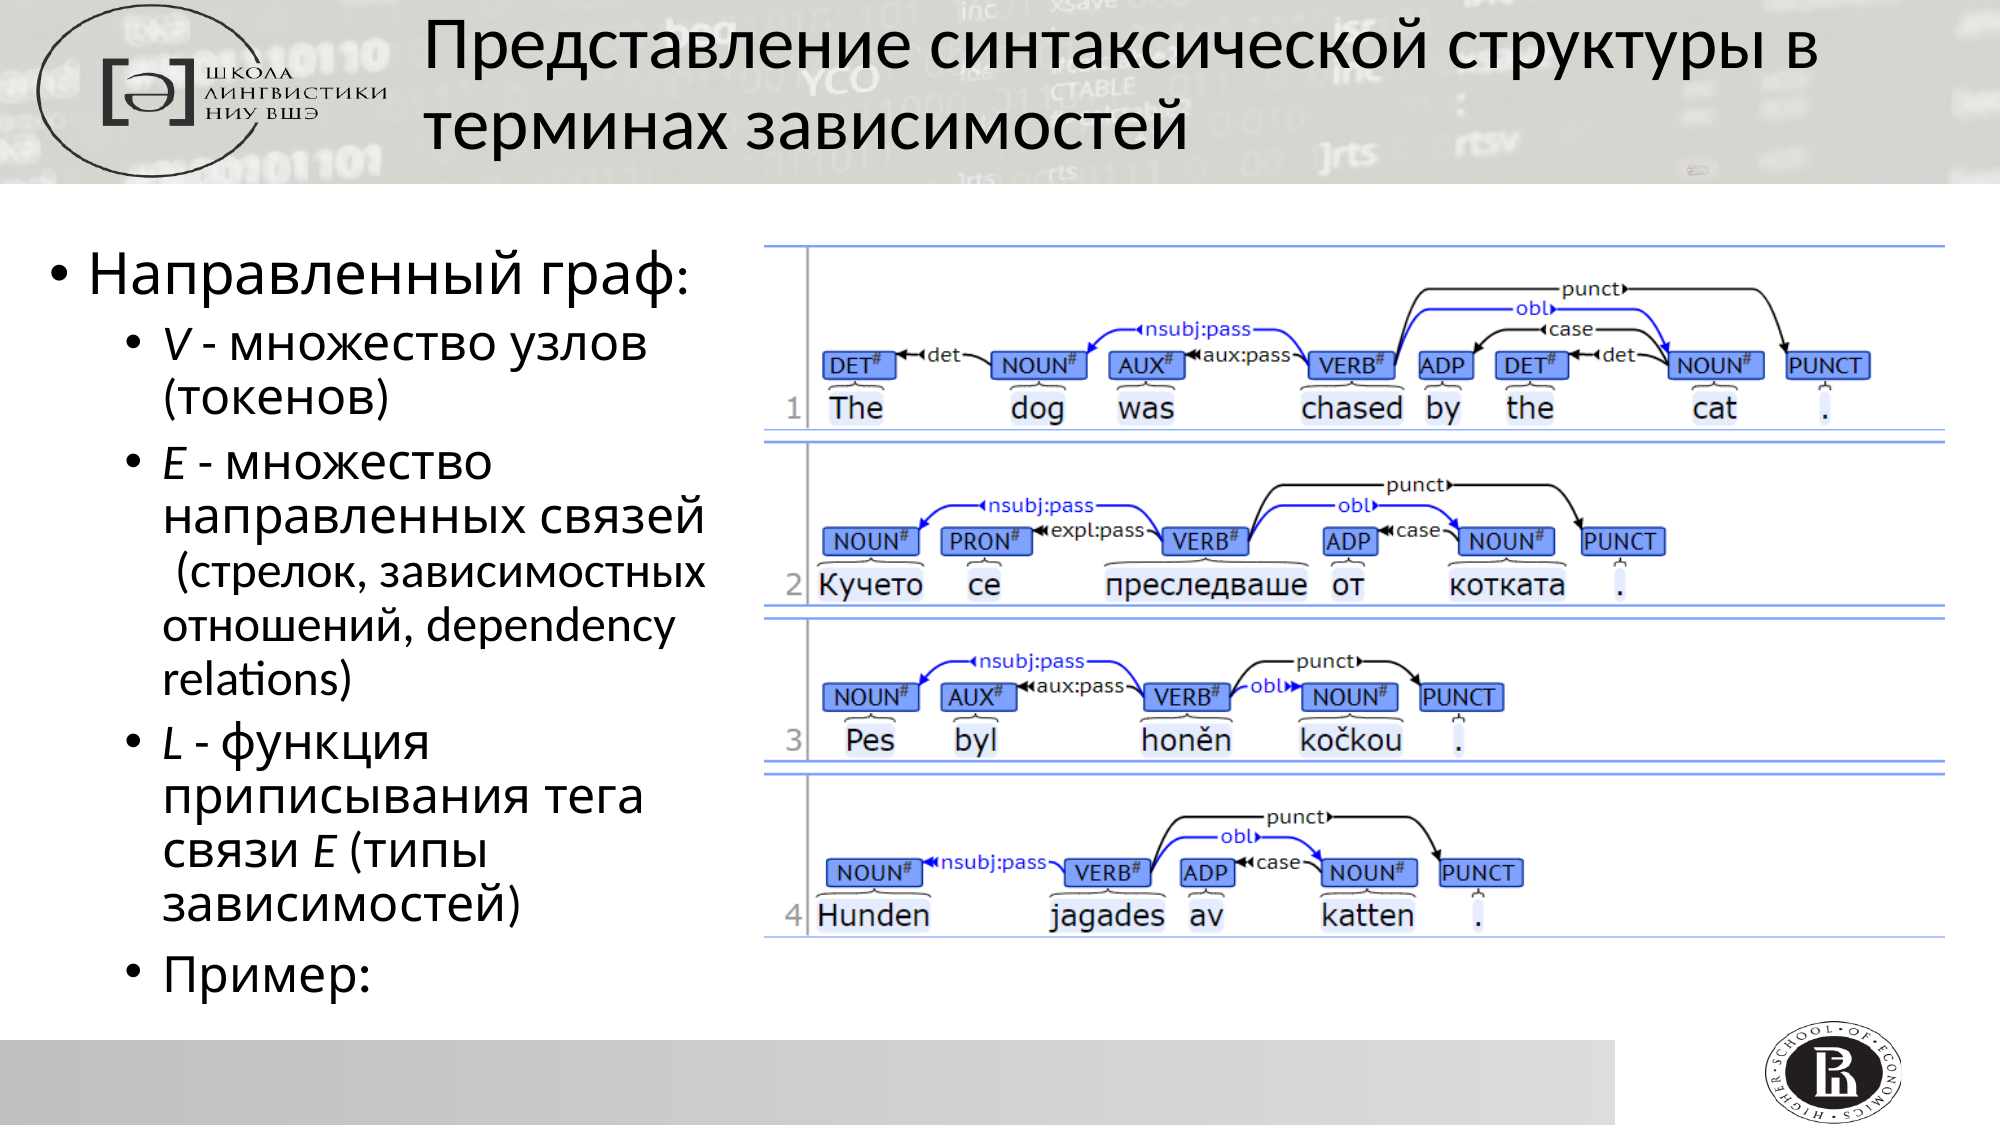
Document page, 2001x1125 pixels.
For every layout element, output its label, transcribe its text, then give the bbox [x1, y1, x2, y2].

picture [31, 0, 387, 181]
list Направленный граф: V - множество узлов (токенов) E - множество направленных связей (стрелок, зависимостных отношений, dependency relations) L - функция приписывания тега связи E (типы зависимостей) Пример: [34, 236, 734, 980]
title Представление синтаксической структуры в терминах зависимостей [408, 0, 1850, 181]
picture [1765, 1021, 1902, 1125]
picture [764, 245, 1945, 943]
